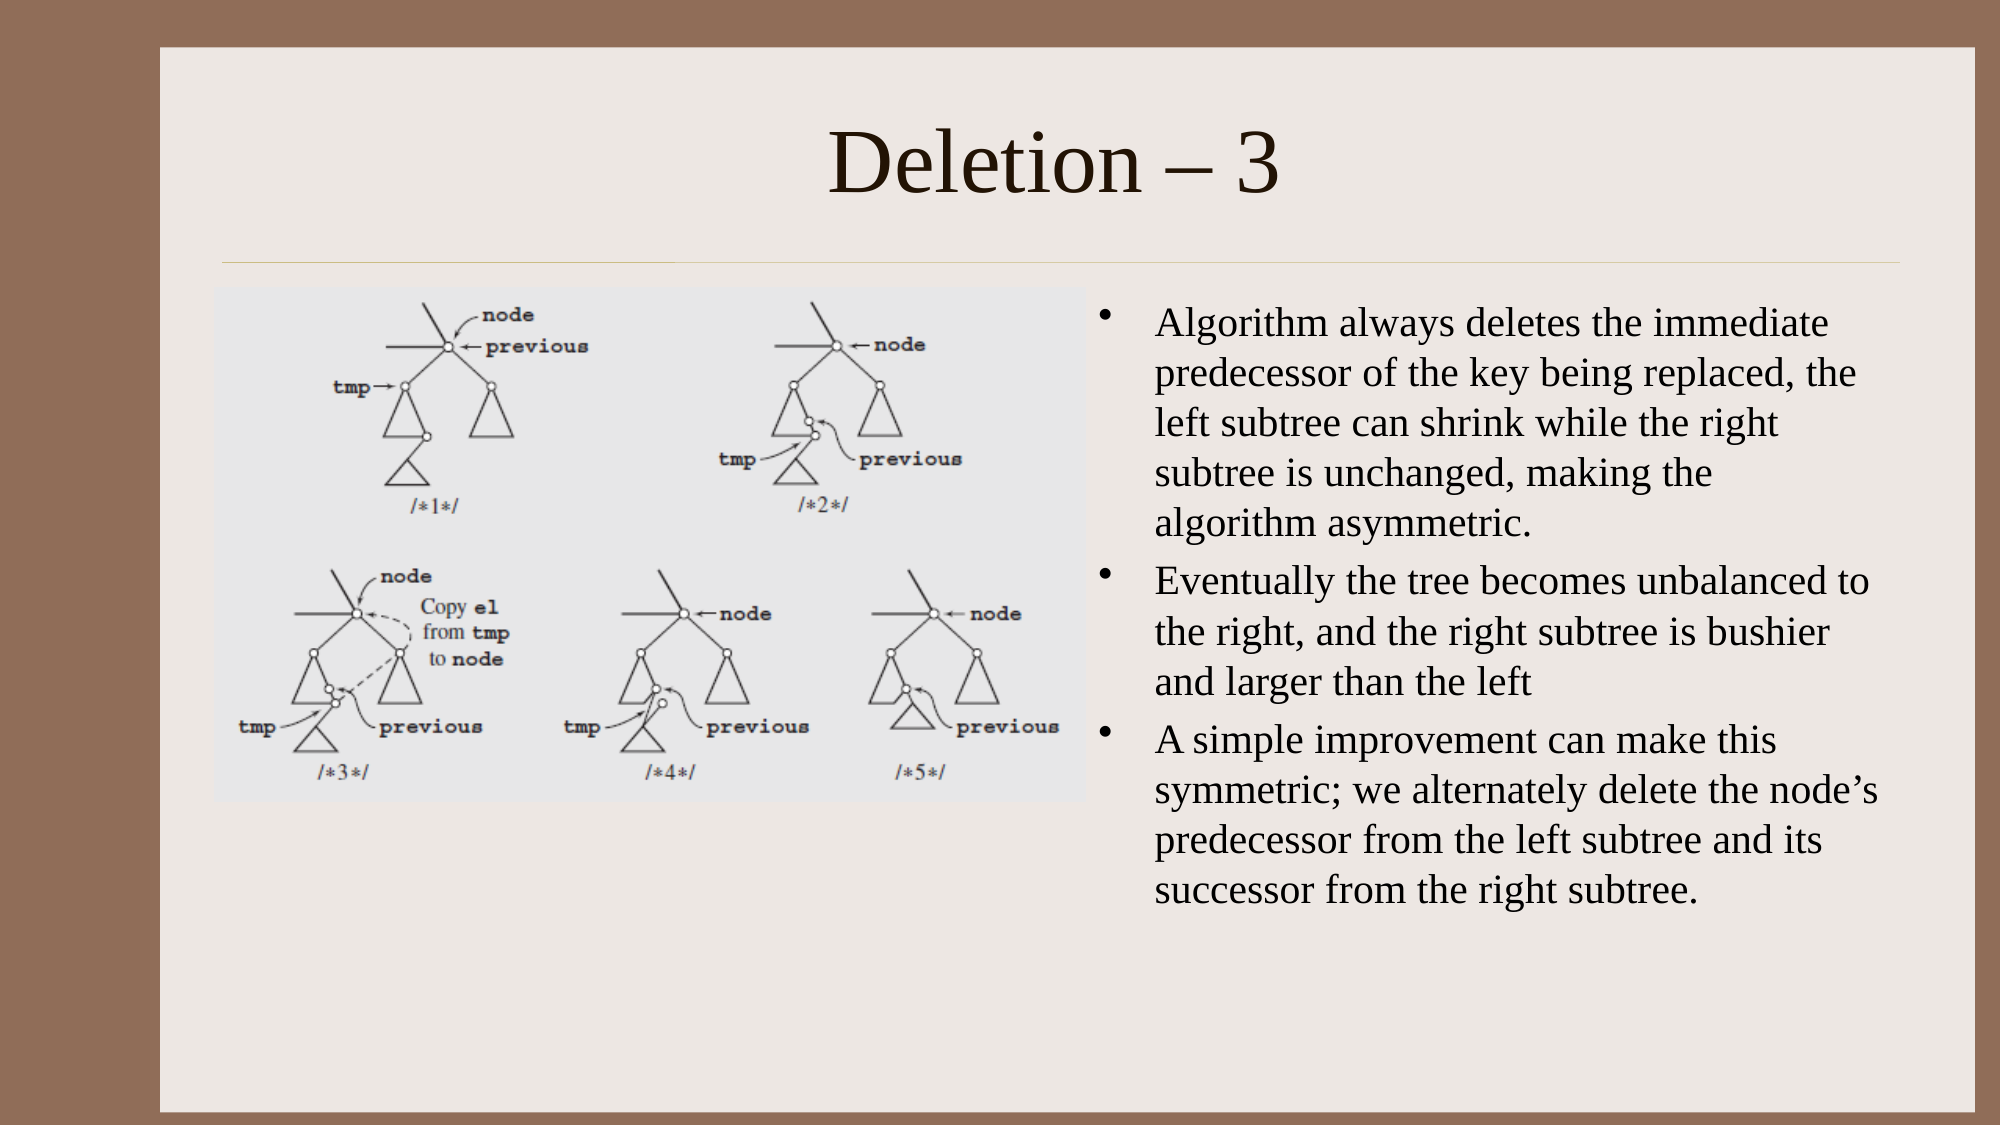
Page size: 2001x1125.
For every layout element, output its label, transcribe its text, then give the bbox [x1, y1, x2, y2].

list Algorithm always deletes the immediate predecessor of the key being replaced, the left subtree can shrink while the right subtree is unchanged, making the algorithm asymmetric. Eventually the tree becomes unbalanced to the right, and the right subtree is bushier and larger than the left A simple improvement can make this symmetric; we alternately delete the node’s predecessor from the left subtree and its successor from the right subtree. [1083, 287, 1900, 963]
title Deletion – 3 [233, 62, 1900, 250]
picture [214, 287, 1086, 802]
